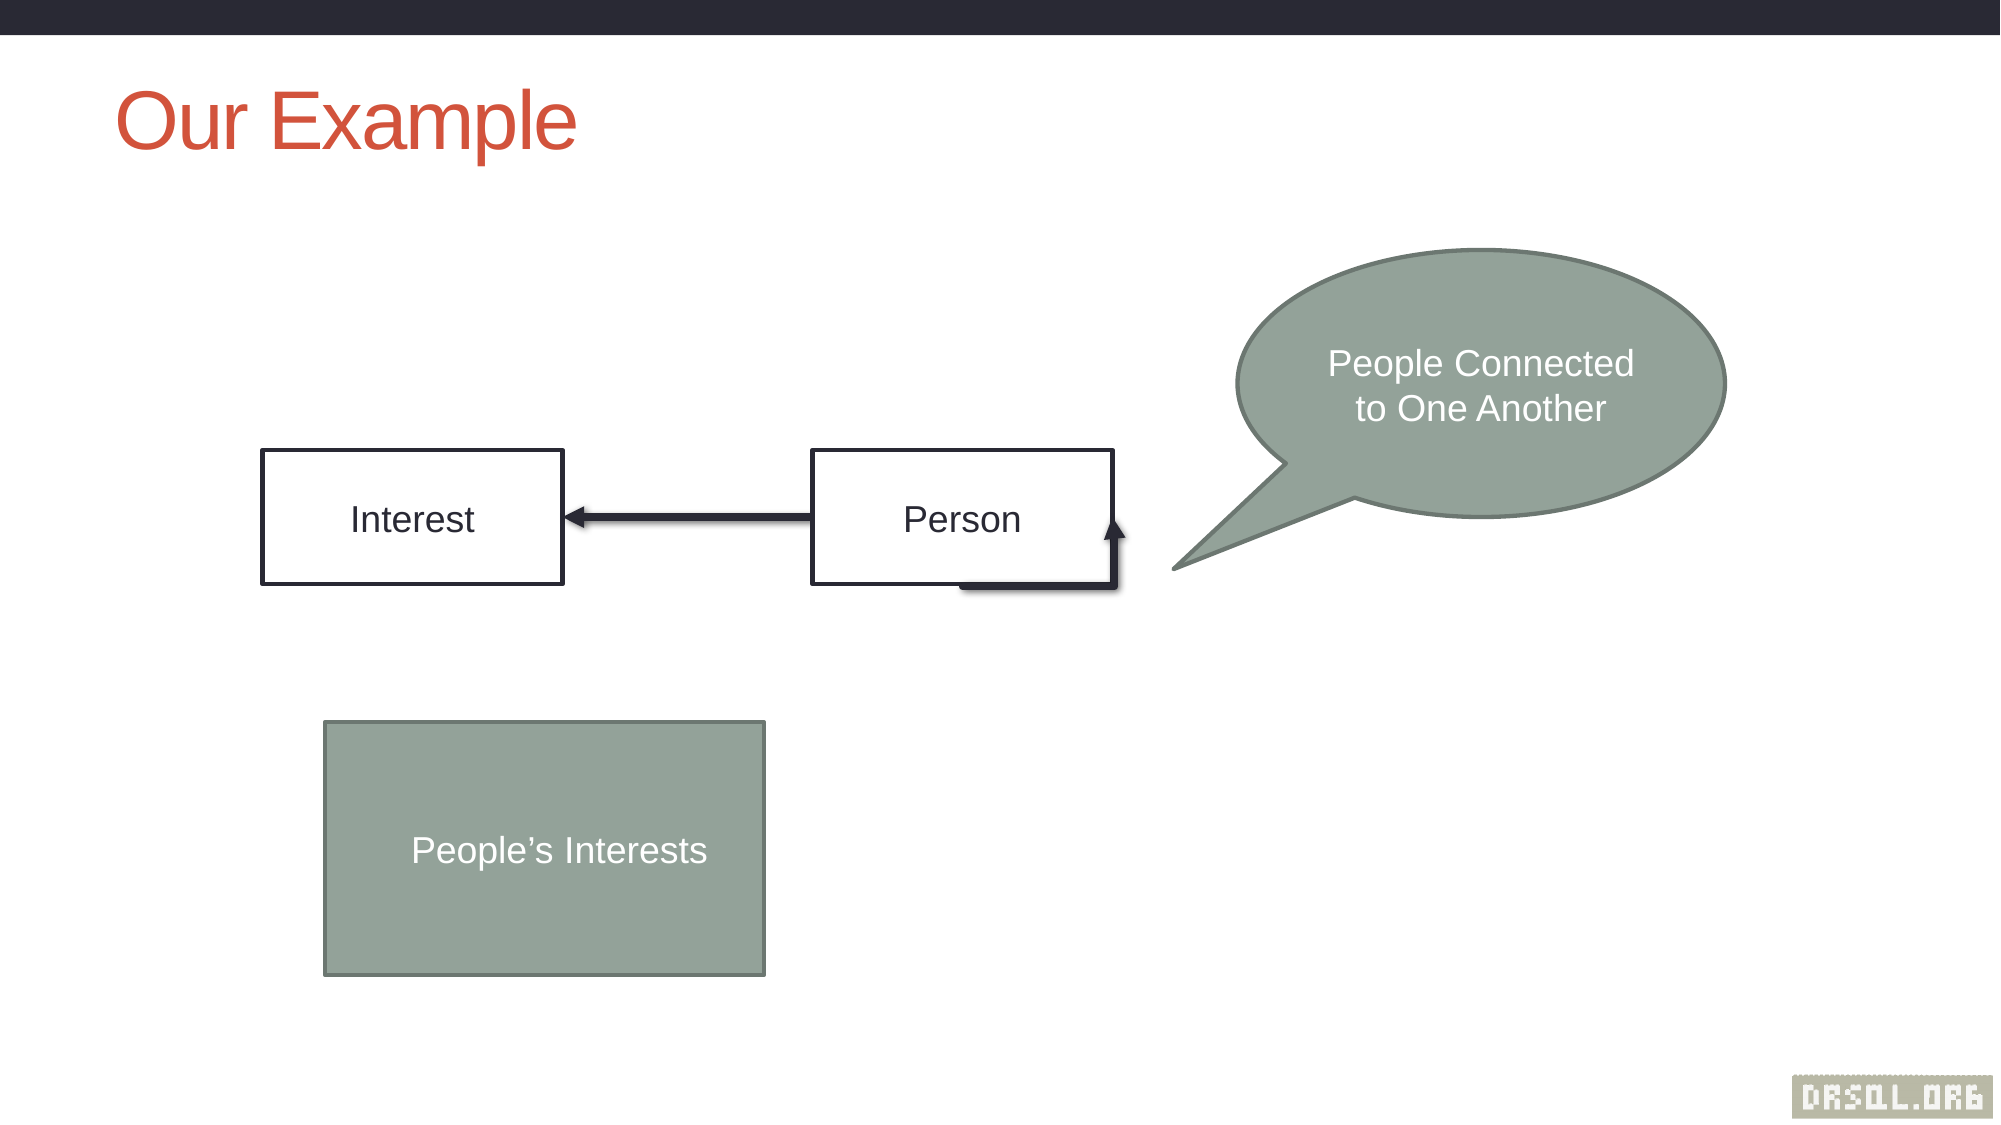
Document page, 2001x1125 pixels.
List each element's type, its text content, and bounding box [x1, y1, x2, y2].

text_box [1003, 475, 1072, 626]
title Our Example [99, 45, 1884, 188]
text_box Person [810, 448, 1115, 586]
text_box Interest [260, 448, 565, 586]
text_box People Connected to One Another [1171, 247, 1728, 572]
list People’s Interests [323, 720, 766, 977]
